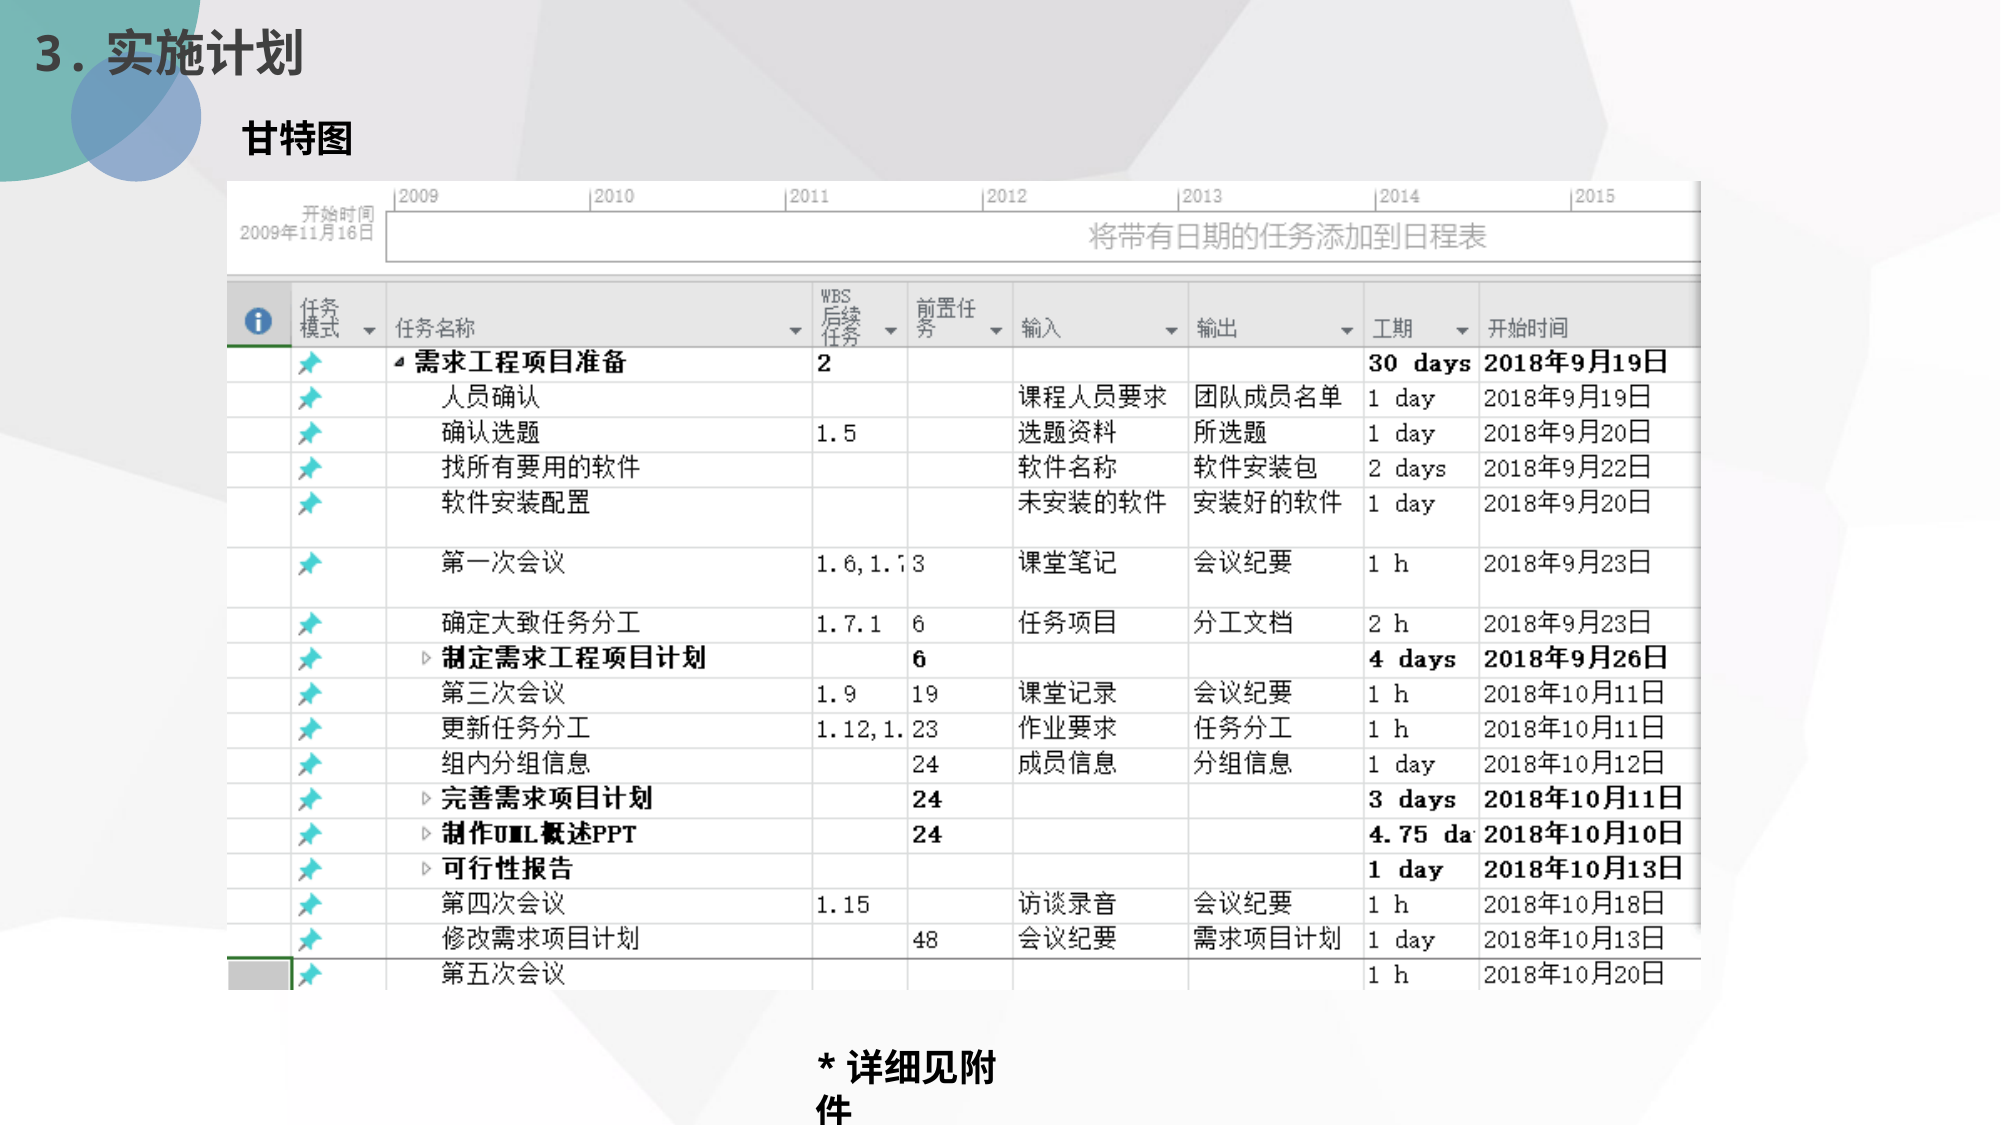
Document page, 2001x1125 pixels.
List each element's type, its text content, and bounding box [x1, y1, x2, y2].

picture [0, 0, 2001, 1125]
text_box 3.实施计划 [18, 13, 321, 89]
text_box *详细见附件 [800, 1036, 1048, 1125]
text_box [0, 0, 202, 183]
text_box 甘特图 [227, 107, 474, 168]
text_box [70, 89, 203, 183]
